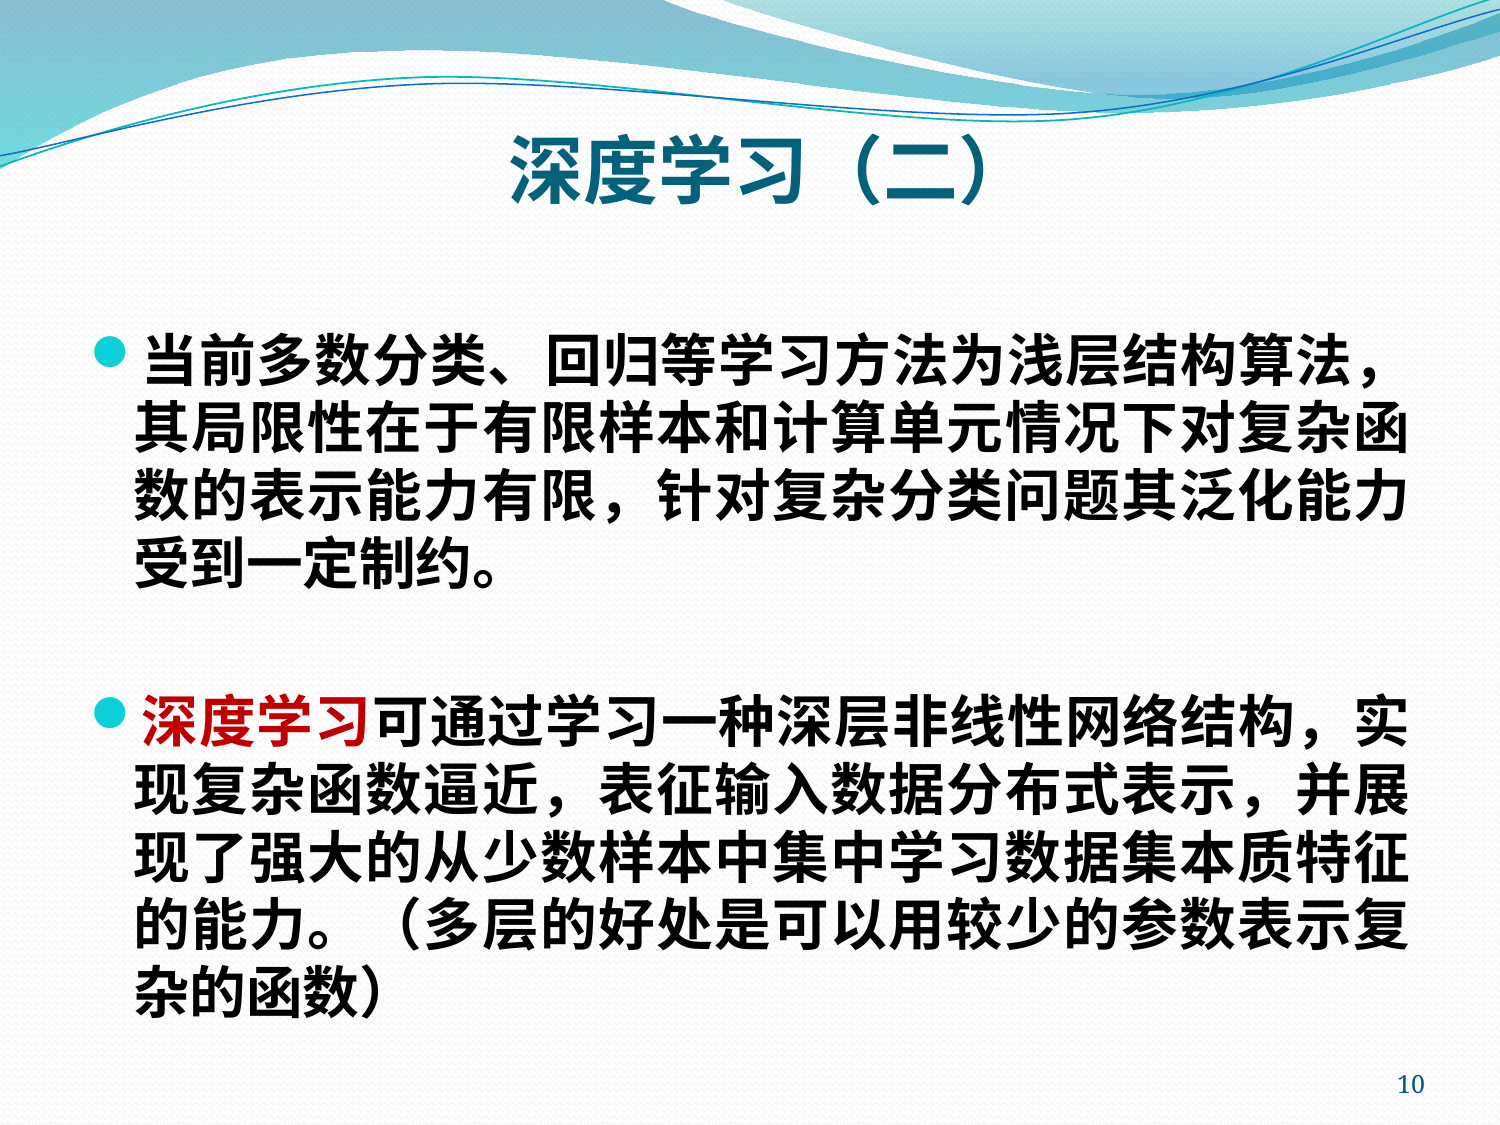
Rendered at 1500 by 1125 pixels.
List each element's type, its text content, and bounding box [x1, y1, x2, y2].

text_box 深度学习（二） [95, 75, 1446, 263]
slide_number 10 [1299, 1042, 1425, 1103]
list 当前多数分类、回归等学习方法为浅层结构算法，其局限性在于有限样本和计算单元情况下对复杂函数的表示能力有限，针对复杂分类问题其泛化能力受到一定制约。 深度学习可通过学习一种深层非线性网络结构，实现复杂函数逼近，表征输入数据分布式表示，并展现了强大的从少数样本中集中学习数据集本质特征的能力。（多层的好处是可以用较少的参数表示复杂的函数） [75, 317, 1425, 1038]
